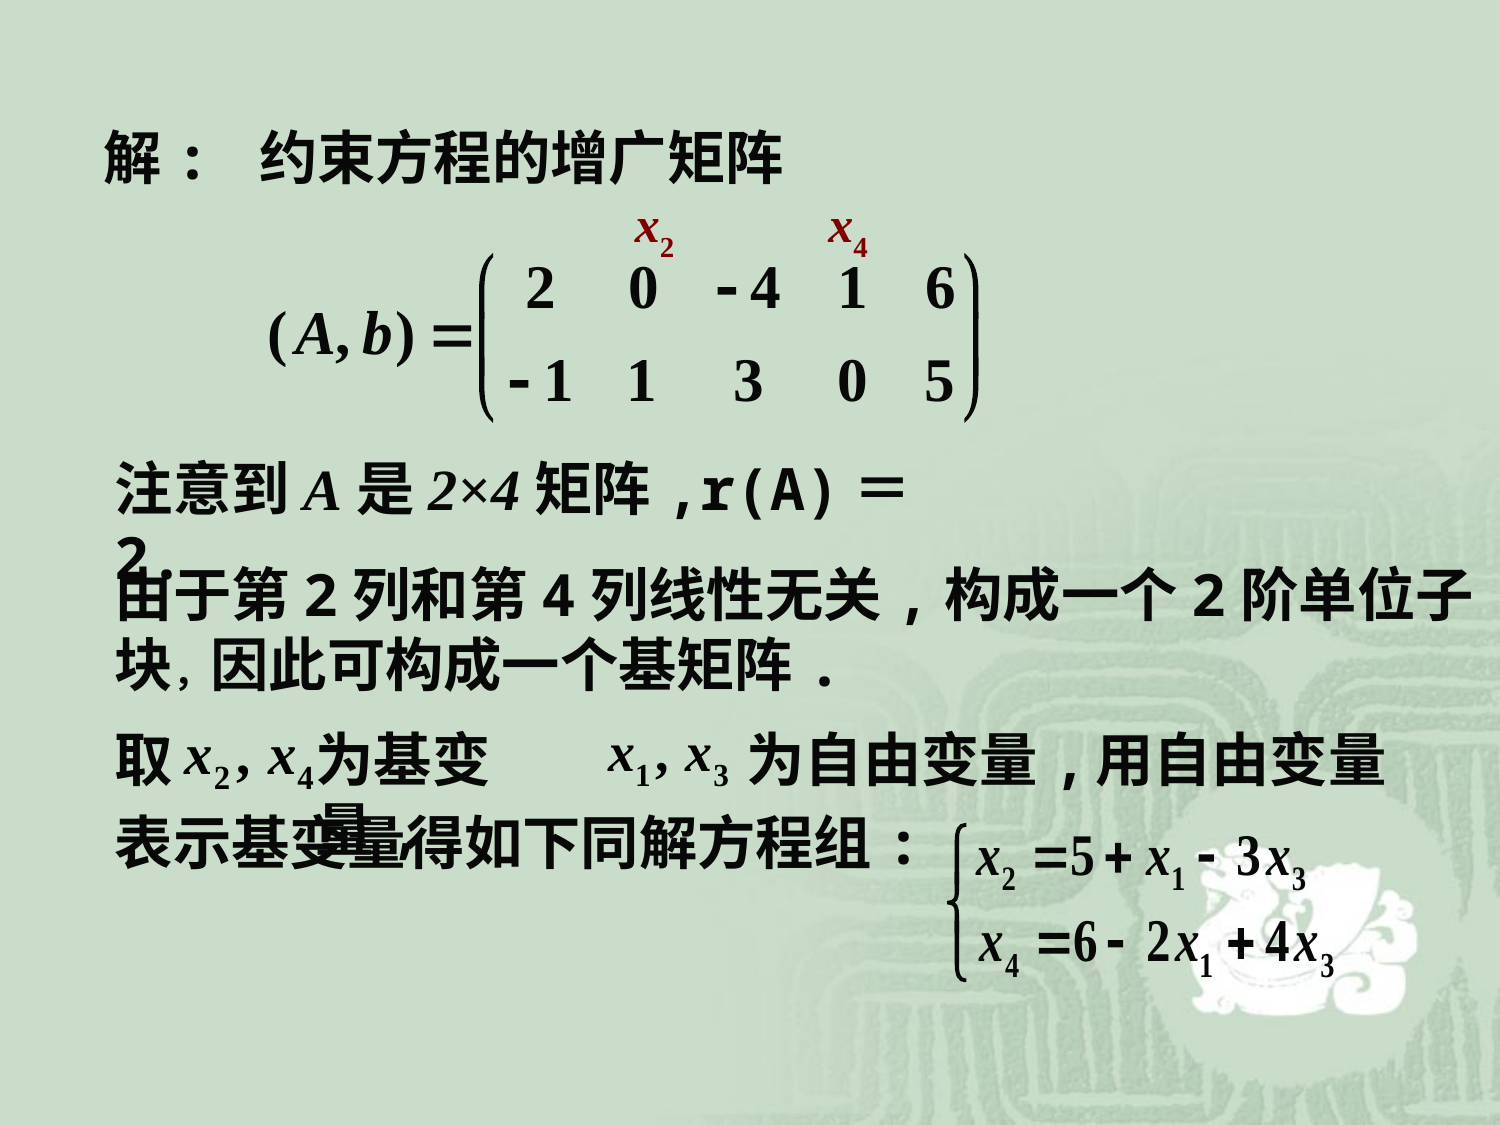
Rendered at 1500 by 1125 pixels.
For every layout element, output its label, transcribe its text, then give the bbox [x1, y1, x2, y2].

text_box 表示基变量得如下同解方程组: [100, 809, 928, 884]
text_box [927, 812, 1317, 988]
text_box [99, 715, 1117, 802]
text_box 注意到A是2×4矩阵,r(A)＝2. [100, 444, 928, 550]
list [261, 243, 991, 427]
text_box 由于第2列和第4列线性无关,构成一个2阶单位子块，因此可构成一个基矩阵. [100, 550, 1500, 706]
text_box x2 x4 [620, 184, 928, 241]
text_box 解: 约束方程的增广矩阵 [88, 113, 1176, 199]
picture [0, 0, 1500, 1125]
text_box 用自由变量 [1117, 716, 1424, 801]
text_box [962, 904, 1341, 985]
